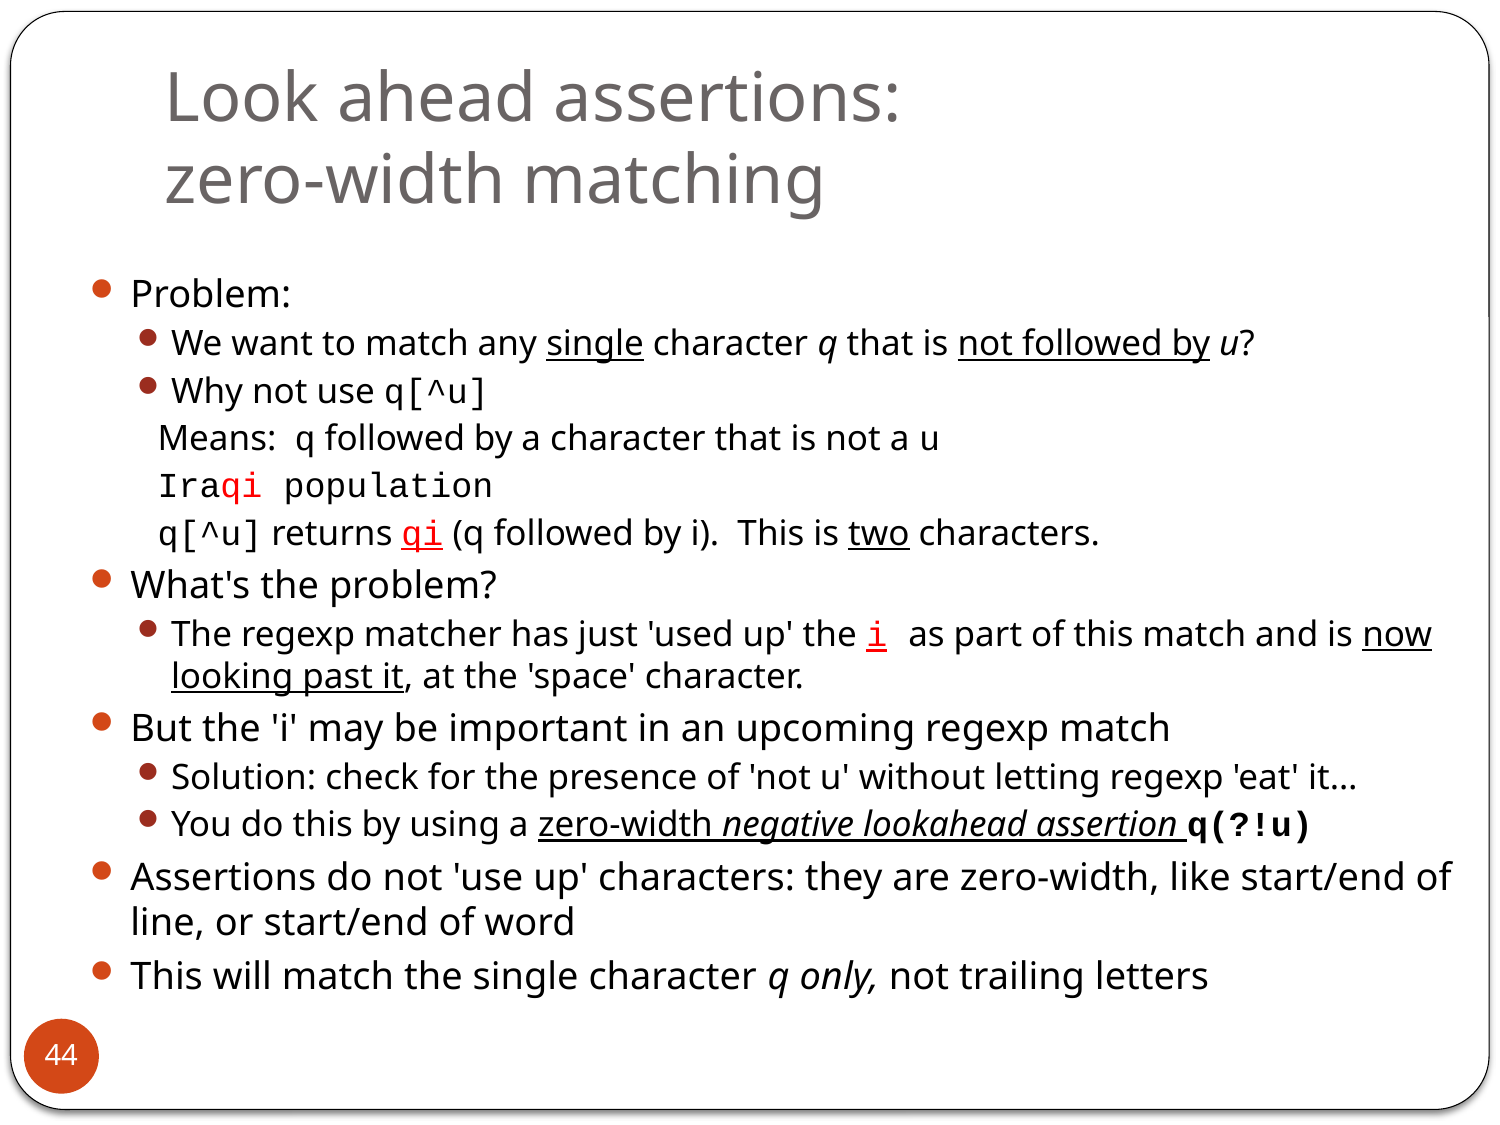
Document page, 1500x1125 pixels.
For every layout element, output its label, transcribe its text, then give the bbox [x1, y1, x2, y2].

list Problem: We want to match any single character q that is not followed by u? Why not use q[^u] Means: q followed by a character that is not a u Iraqi population q[^u] returns qi (q followed by i). This is two characters. What's the problem? The regexp matcher has just 'used up' the i as part of this match and is now looking past it, at the 'space' character. But the 'i' may be important in an upcoming regexp match Solution: check for the presence of 'not u' without letting regexp 'eat' it… You do this by using a zero-width negative lookahead assertion q(?!u) Assertions do not 'use up' characters: they are zero-width, like start/end of line, or start/end of word This will match the single character q only, not trailing letters [75, 262, 1475, 1005]
title Look ahead assertions: zero-width matching [150, 45, 1425, 233]
slide_number 44 [23, 1018, 99, 1094]
